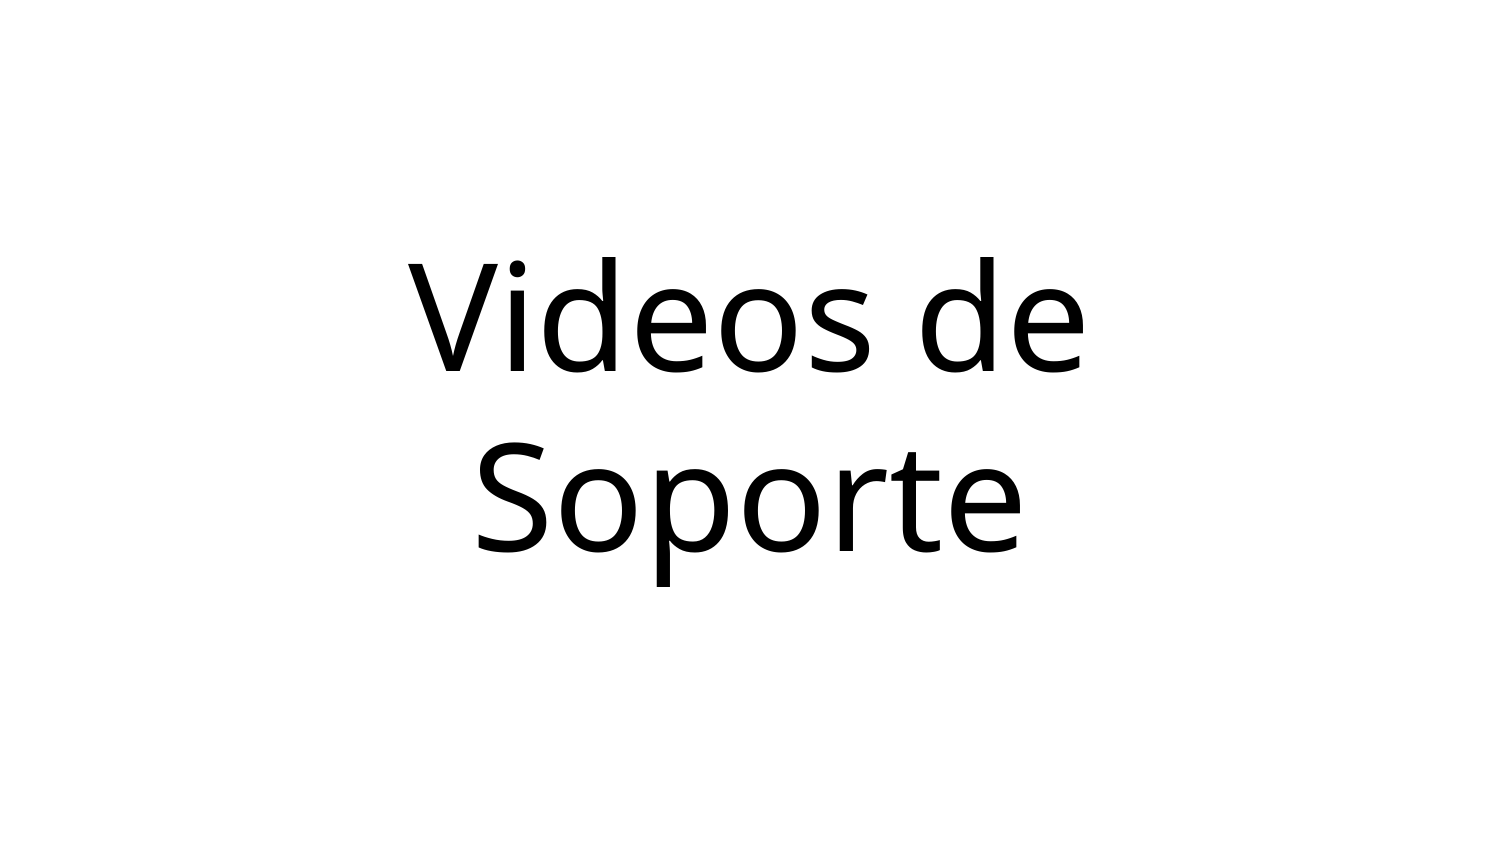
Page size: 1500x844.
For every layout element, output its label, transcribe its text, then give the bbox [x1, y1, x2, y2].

text_box Videos de Soporte [140, 206, 1360, 597]
